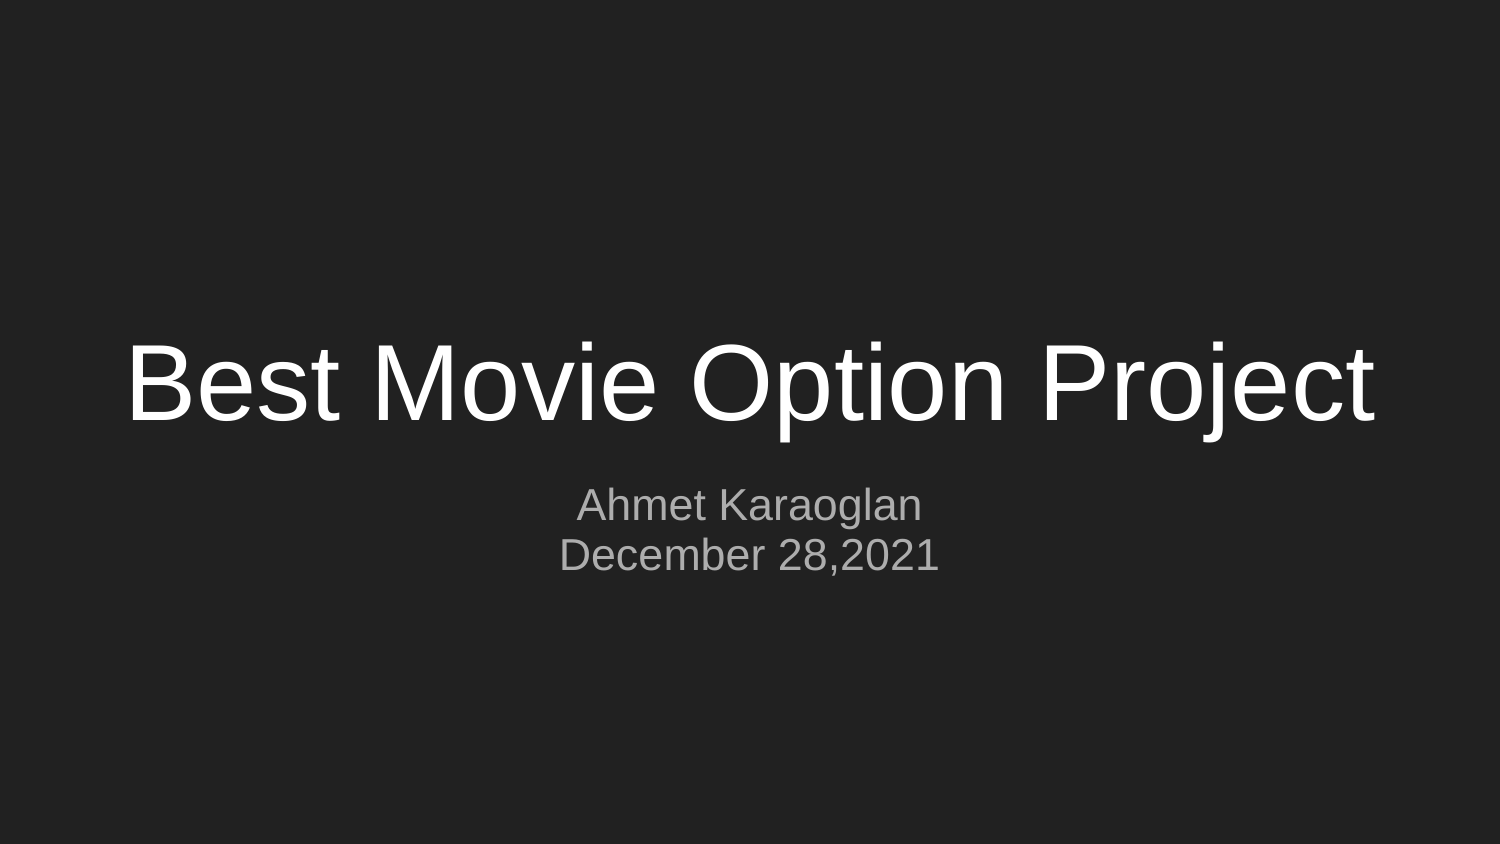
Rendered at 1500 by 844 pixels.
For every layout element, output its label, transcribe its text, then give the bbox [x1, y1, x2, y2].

subtitle Ahmet Karaoglan December 28,2021 [51, 464, 1449, 595]
title Best Movie Option Project [51, 122, 1449, 459]
